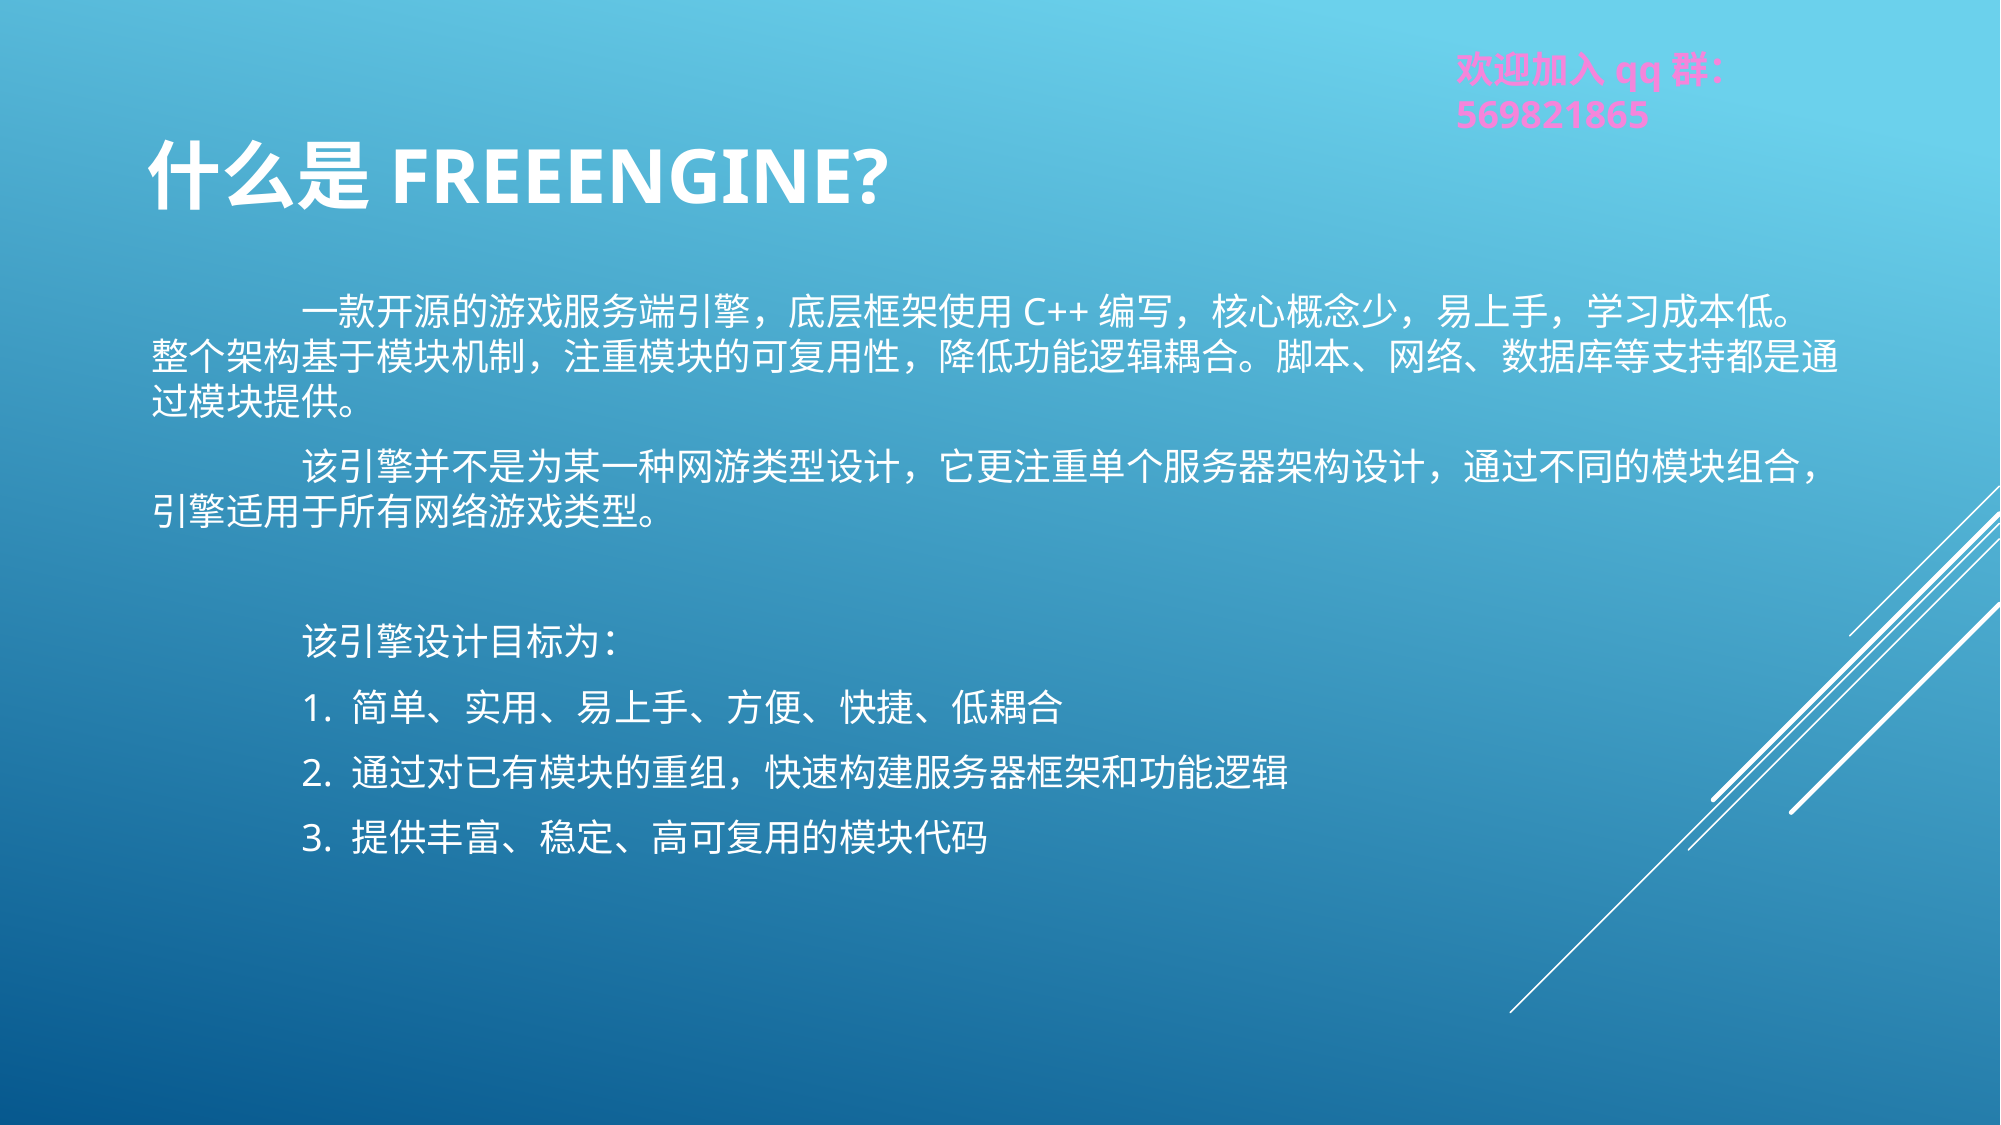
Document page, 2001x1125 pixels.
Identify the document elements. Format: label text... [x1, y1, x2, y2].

title 什么是FreeEngine? [131, 79, 1857, 227]
text_box 欢迎加入qq群：569821865 [1441, 38, 1962, 143]
list 一款开源的游戏服务端引擎，底层框架使用C++编写，核心概念少，易上手，学习成本低。整个架构基于模块机制，注重模块的可复用性，降低功能逻辑耦合。脚本、网络、数据库等支持都是通过模块提供。 该引擎并不是为某一种网游类型设计，它更注重单个服务器架构设计，通过不同的模块组合，引擎适用于所有网络游戏类型。 该引擎设计目标为： 1. 简单、实用、易上手、方便、快捷、低耦合 2. 通过对已有模块的重组，快速构建服务器框架和功能逻辑 3. 提供丰富、稳定、高可复用的模块代码 [136, 280, 1862, 999]
